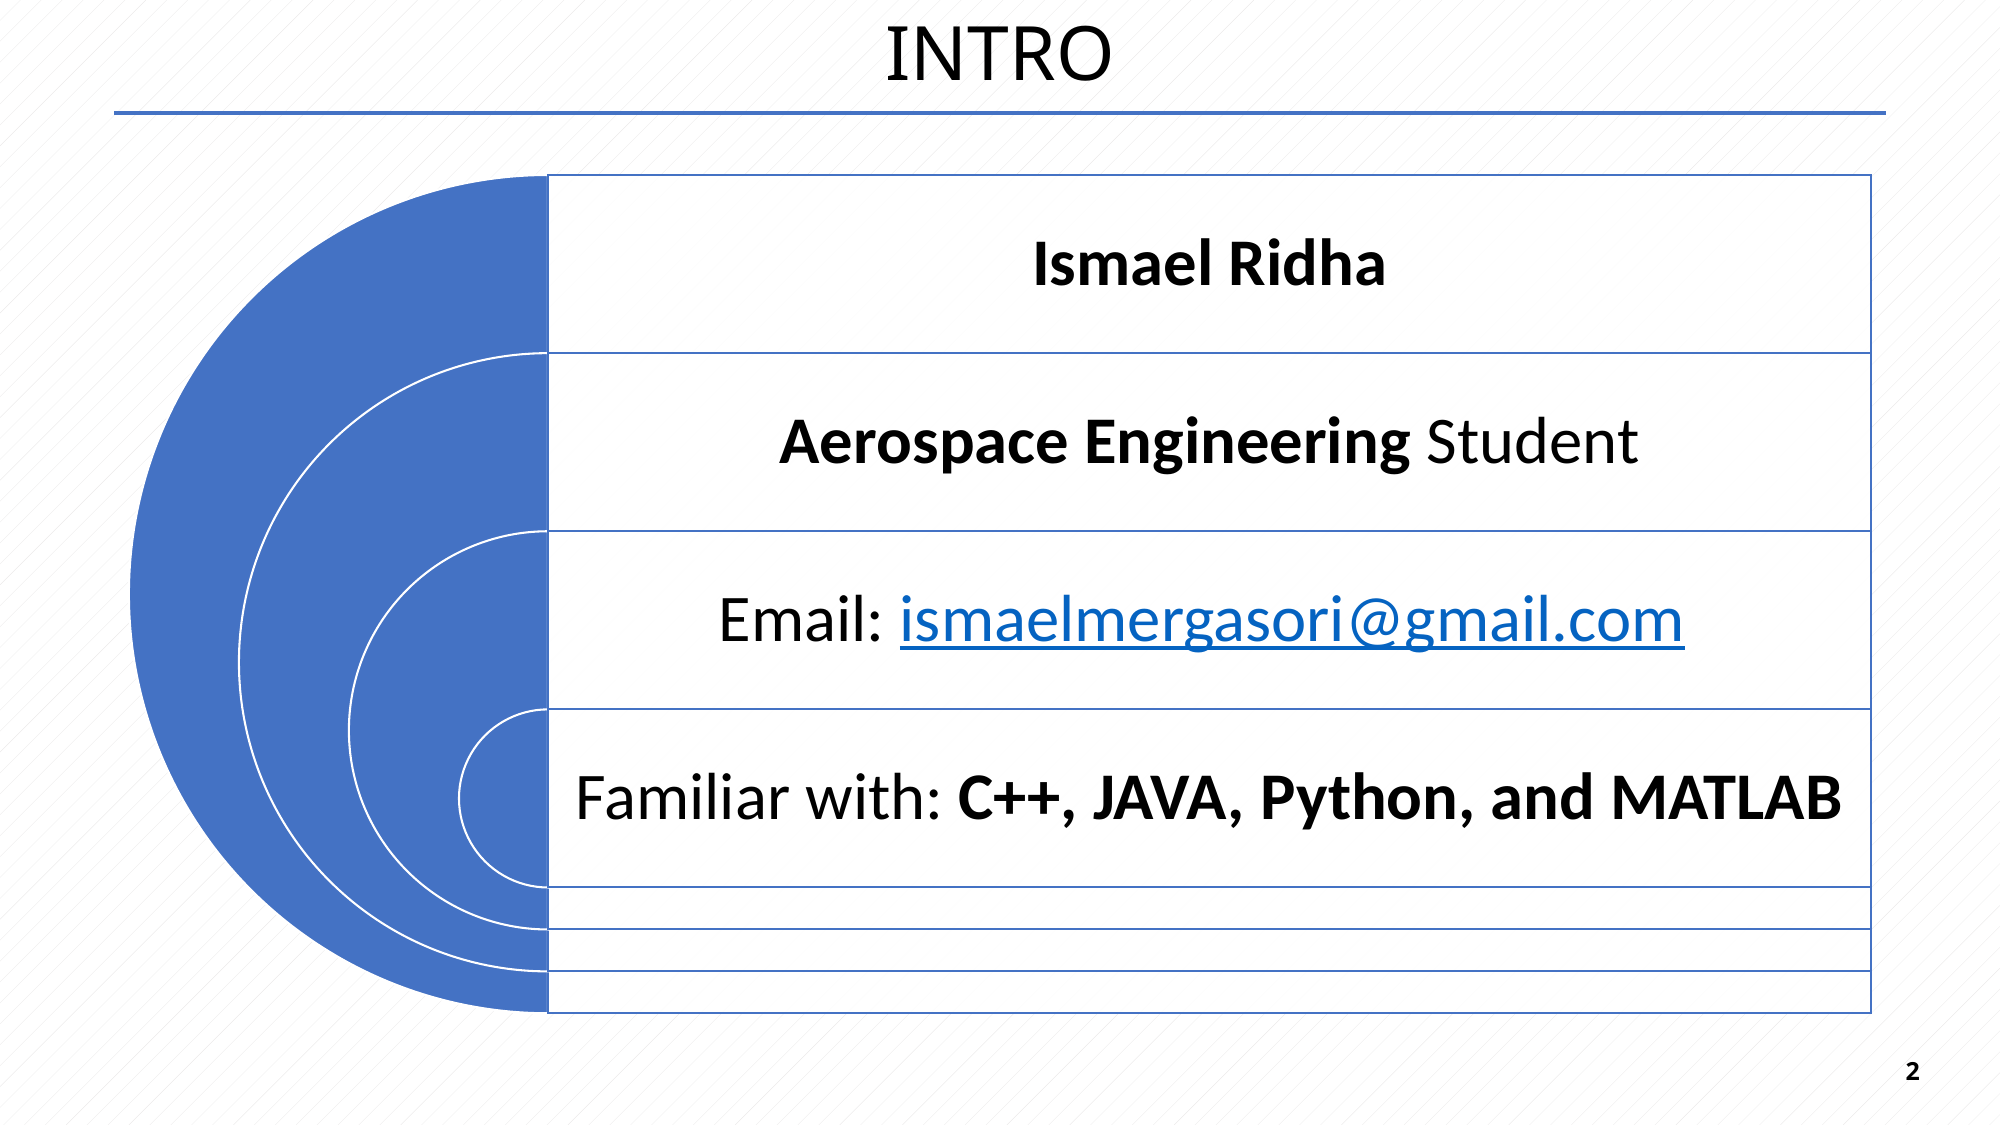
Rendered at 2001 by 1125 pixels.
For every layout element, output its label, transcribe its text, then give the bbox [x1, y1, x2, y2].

title INTRO [128, 0, 1871, 114]
slide_number 2 [1871, 1042, 1955, 1103]
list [128, 174, 1871, 1014]
